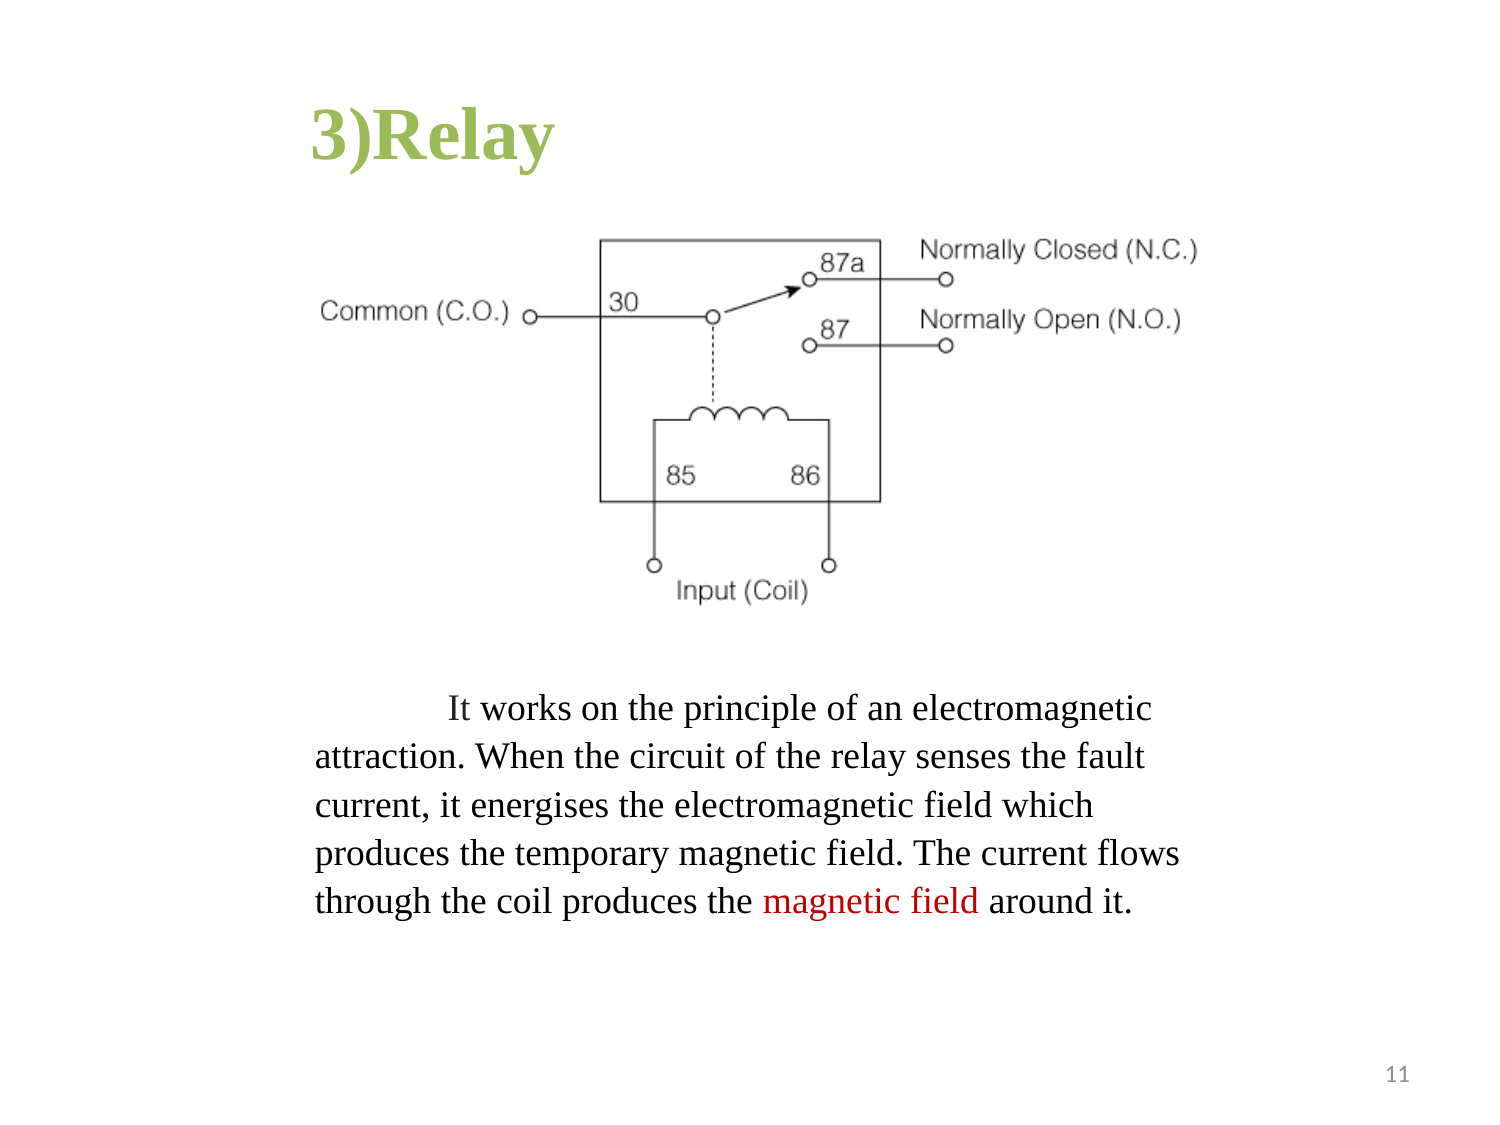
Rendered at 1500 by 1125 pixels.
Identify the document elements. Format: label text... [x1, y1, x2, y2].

picture [281, 200, 1219, 642]
text_box 3)Relay [295, 77, 572, 183]
text_box It works on the principle of an electromagnetic attraction. When the circuit of the relay senses the fault current, it energises the electromagnetic field which produces the temporary magnetic field. The current flows through the coil produces the magnetic field around it. [300, 672, 1238, 994]
slide_number 11 [1074, 1042, 1425, 1103]
